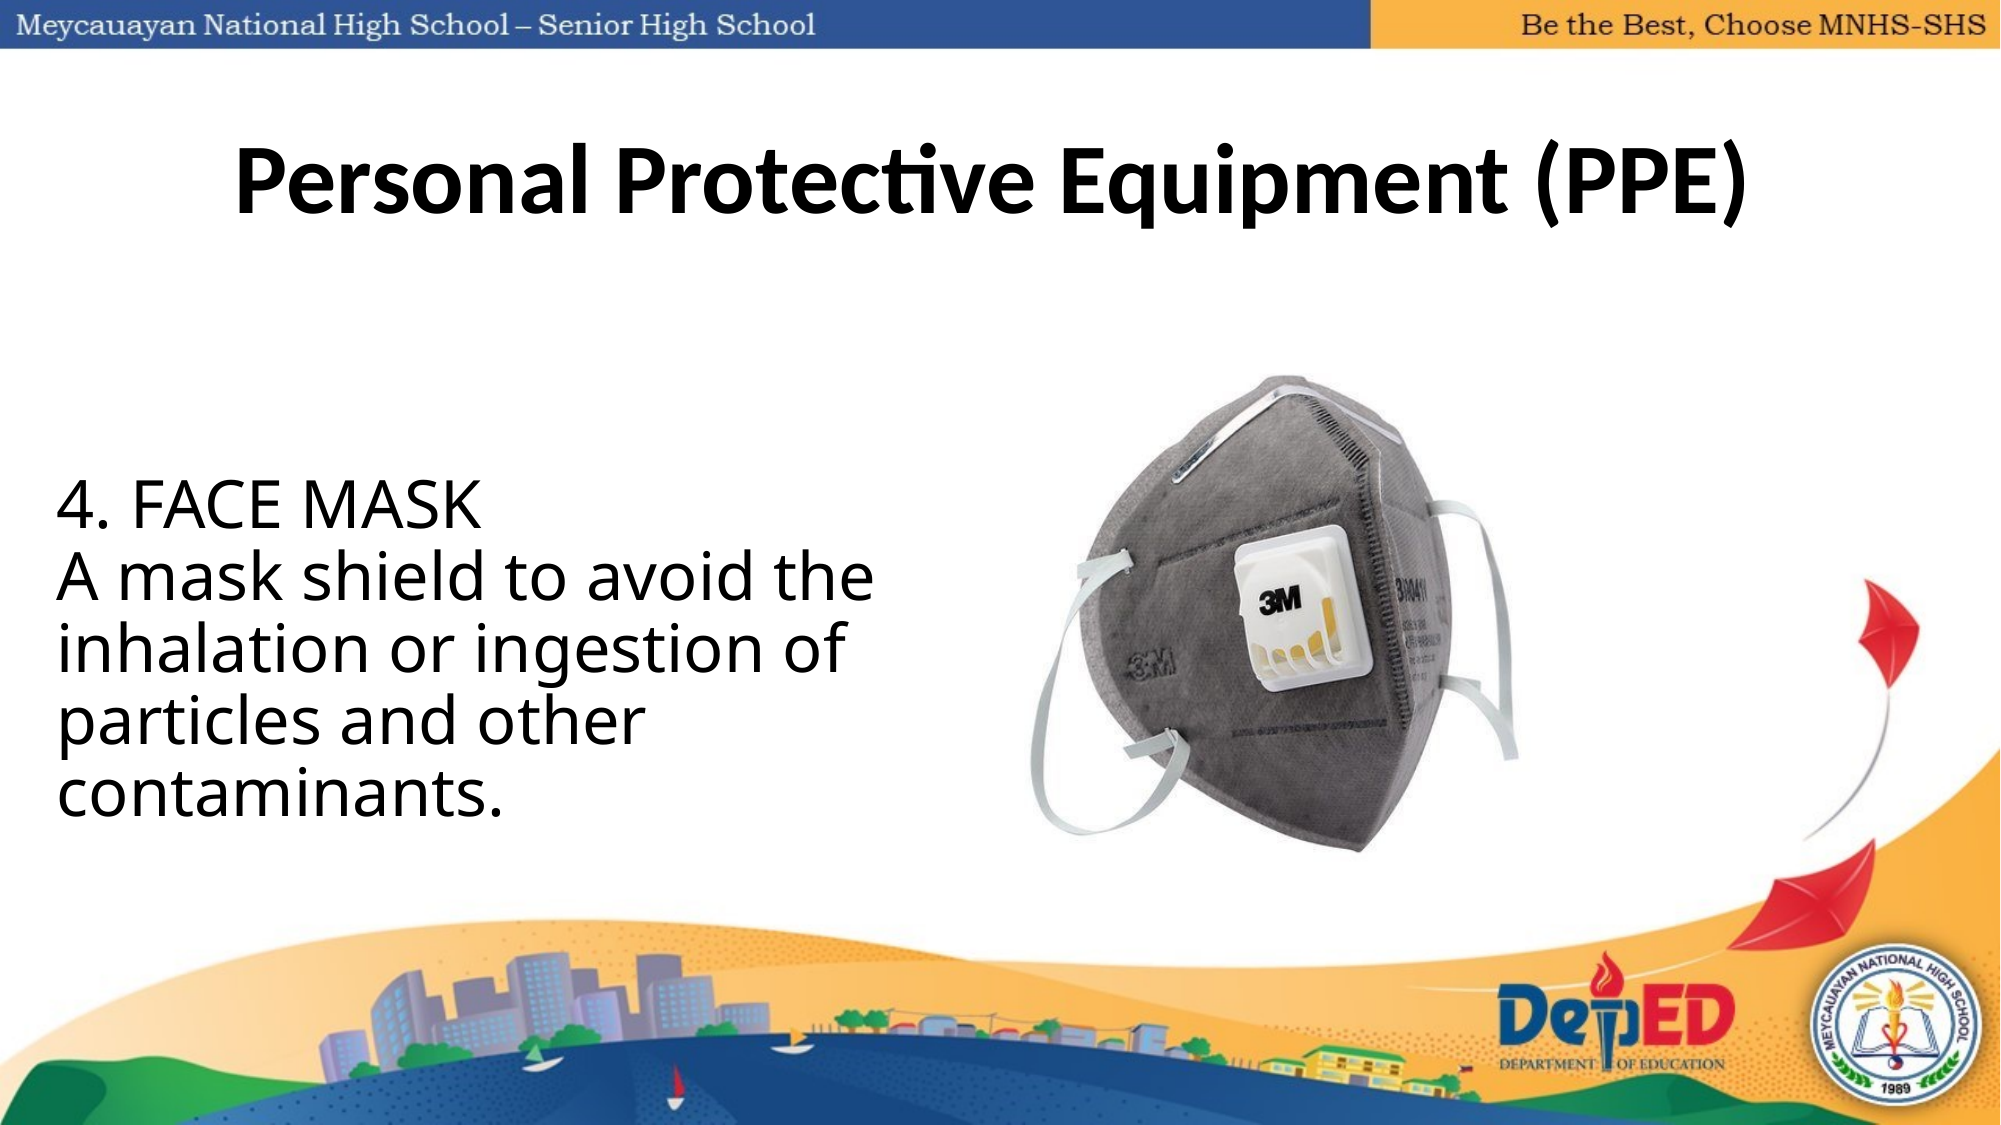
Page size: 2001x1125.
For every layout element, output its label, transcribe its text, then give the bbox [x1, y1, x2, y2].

picture [0, 0, 2001, 1125]
text_box 4. FACE MASK A mask shield to avoid the inhalation or ingestion of particles and other contaminants. [41, 372, 989, 929]
title Personal Protective Equipment (PPE) [130, 77, 1856, 284]
